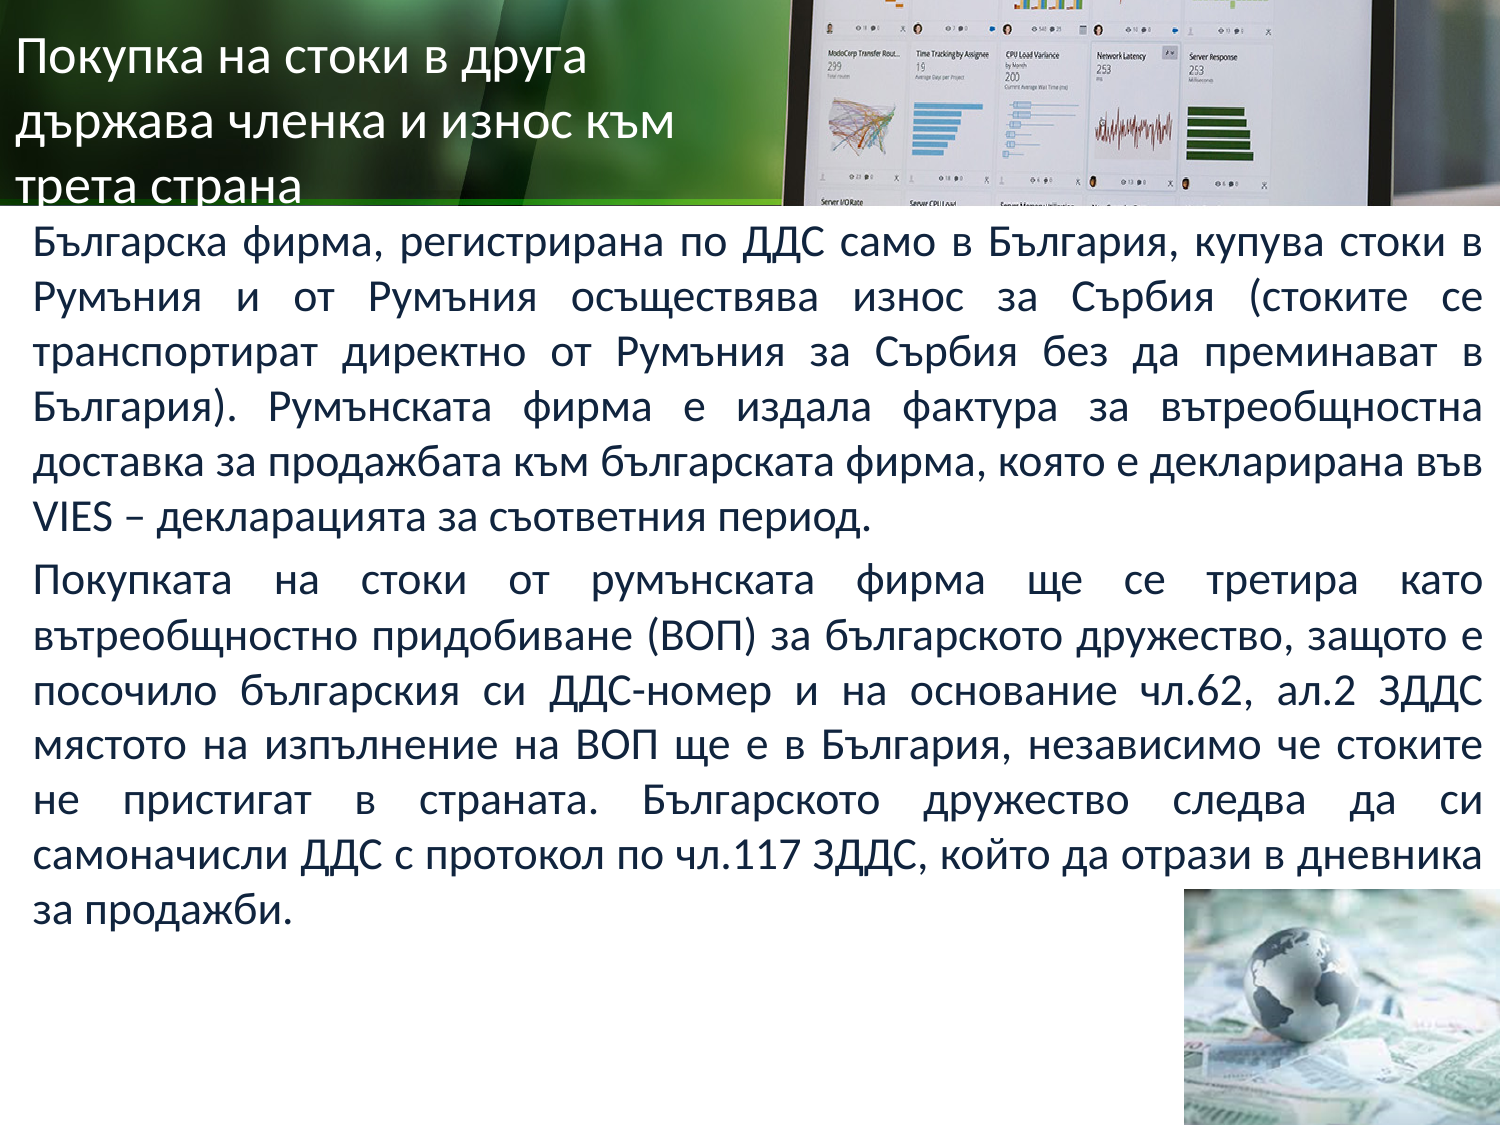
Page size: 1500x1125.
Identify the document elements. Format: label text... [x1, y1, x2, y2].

list Българска фирма, регистрирана по ДДС само в България, купува стоки в Румъния и от Румъния осъществява износ за Сърбия (стоките се транспортират директно от Румъния за Сърбия без да преминават в България). Румънската фирма е издала фактура за вътреобщностна доставка за продажбата към българската фирма, която е декларирана във VIES – декларацията за съответния период. Покупката на стоки от румънската фирма ще се третира като вътреобщностно придобиване (ВОП) за българското дружество, защото е посочило българския си ДДС-номер и на основание чл.62, ал.2 ЗДДС мястото на изпълнение на ВОП ще е в България, независимо че стоките не пристигат в страната. Българското дружество следва да си самоначисли ДДС с протокол по чл.117 ЗДДС, който да отрази в дневника за продажби. [17, 203, 1500, 1039]
picture [0, 204, 1500, 1125]
title Покупка на стоки в друга държава членка и износ към трета страна [0, 30, 809, 204]
picture [0, 0, 1500, 203]
